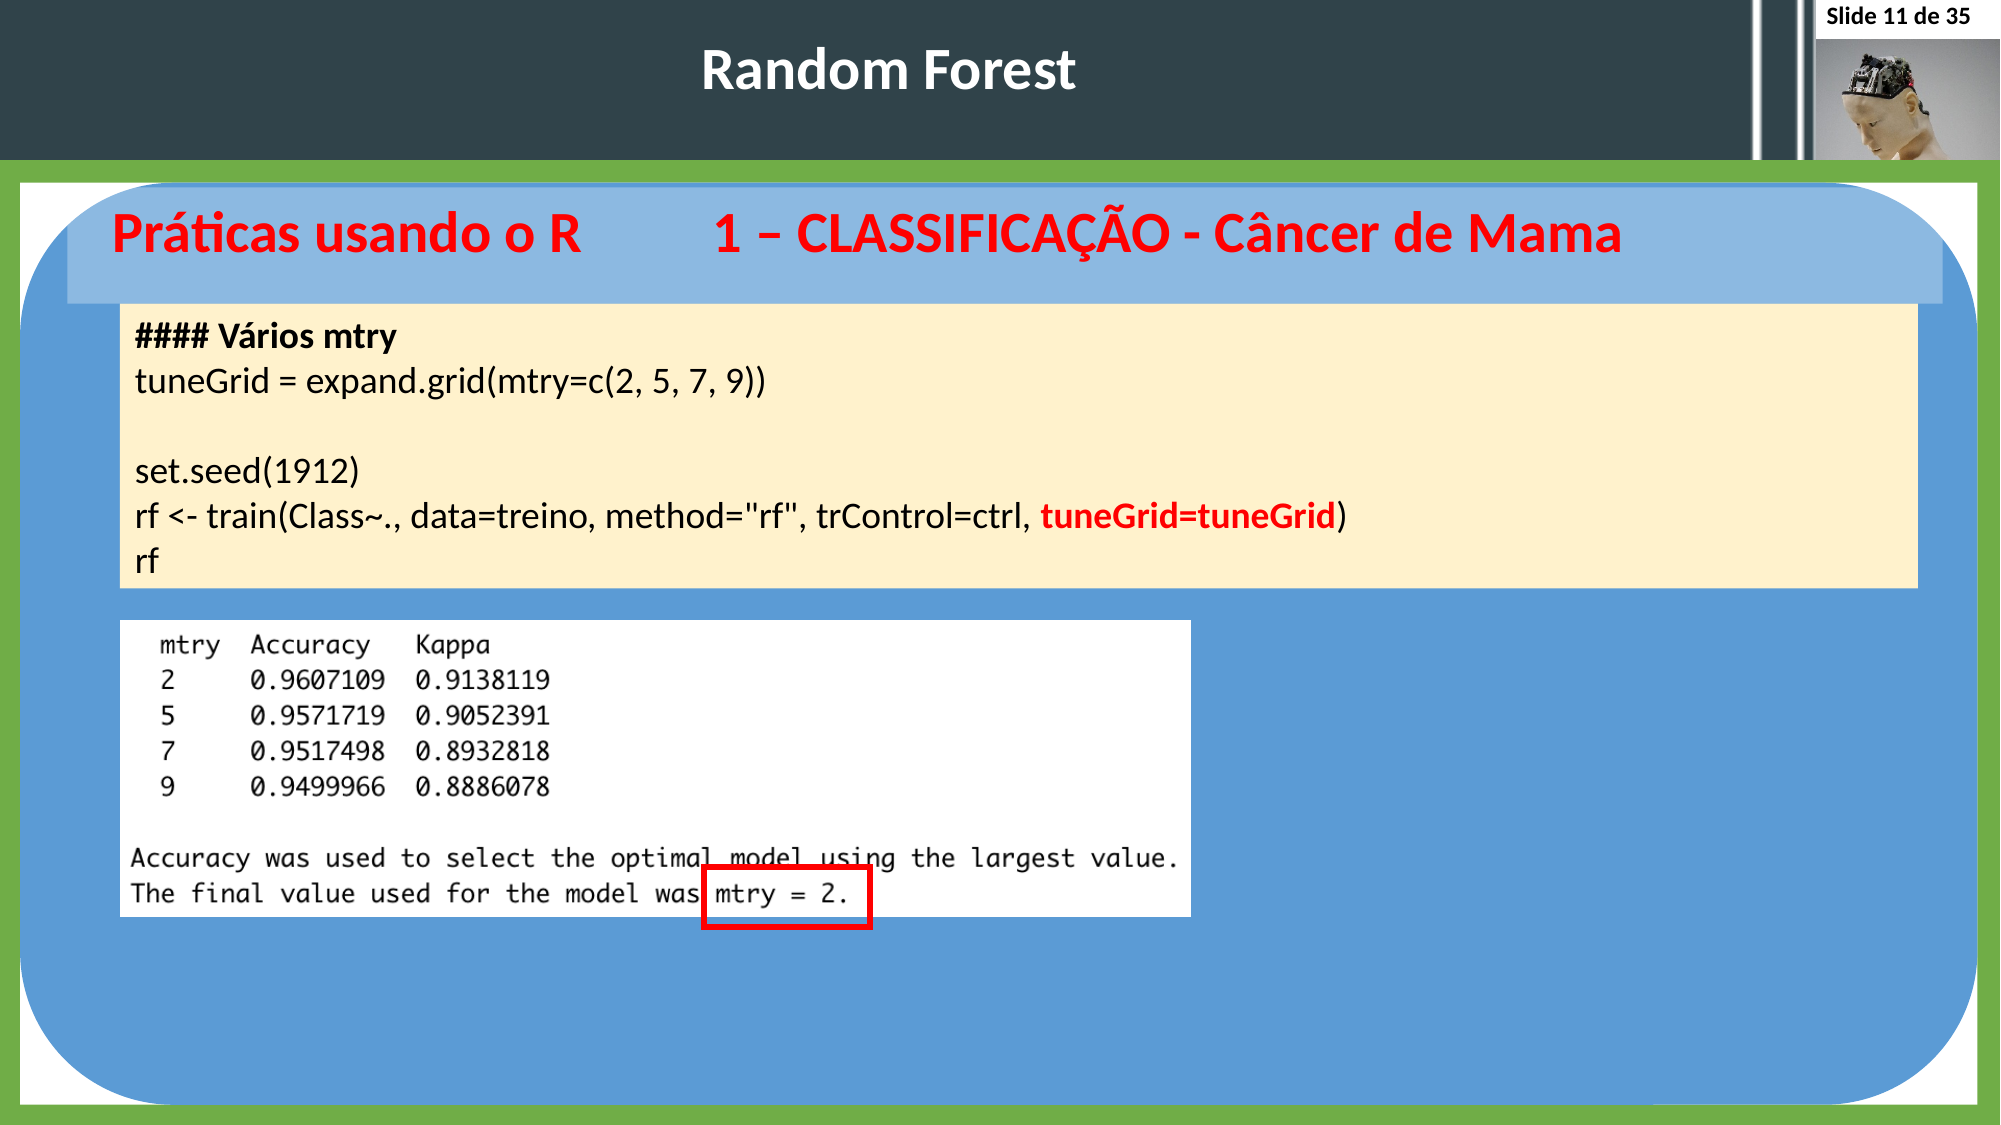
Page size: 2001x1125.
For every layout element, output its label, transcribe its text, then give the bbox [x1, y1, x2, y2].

text_box [19, 224, 1979, 1106]
text_box [19, 182, 153, 319]
text_box #### Vários mtry tuneGrid = expand.grid(mtry=c(2, 5, 7, 9)) set.seed(1912) rf <- train(Class~., data=treino, method="rf", trControl=ctrl, tuneGrid=tuneGrid) rf [119, 303, 1918, 589]
list Práticas usando o R 1 – CLASSIFICAÇÃO - Câncer de Mama [67, 187, 1943, 304]
text_box [133, 181, 1864, 187]
text_box [19, 969, 157, 1106]
text_box [1844, 182, 1978, 315]
picture [0, 0, 2000, 161]
picture [119, 620, 1191, 917]
text_box [1840, 973, 1978, 1106]
text_box [703, 917, 871, 928]
text_box [0, 159, 2000, 1125]
